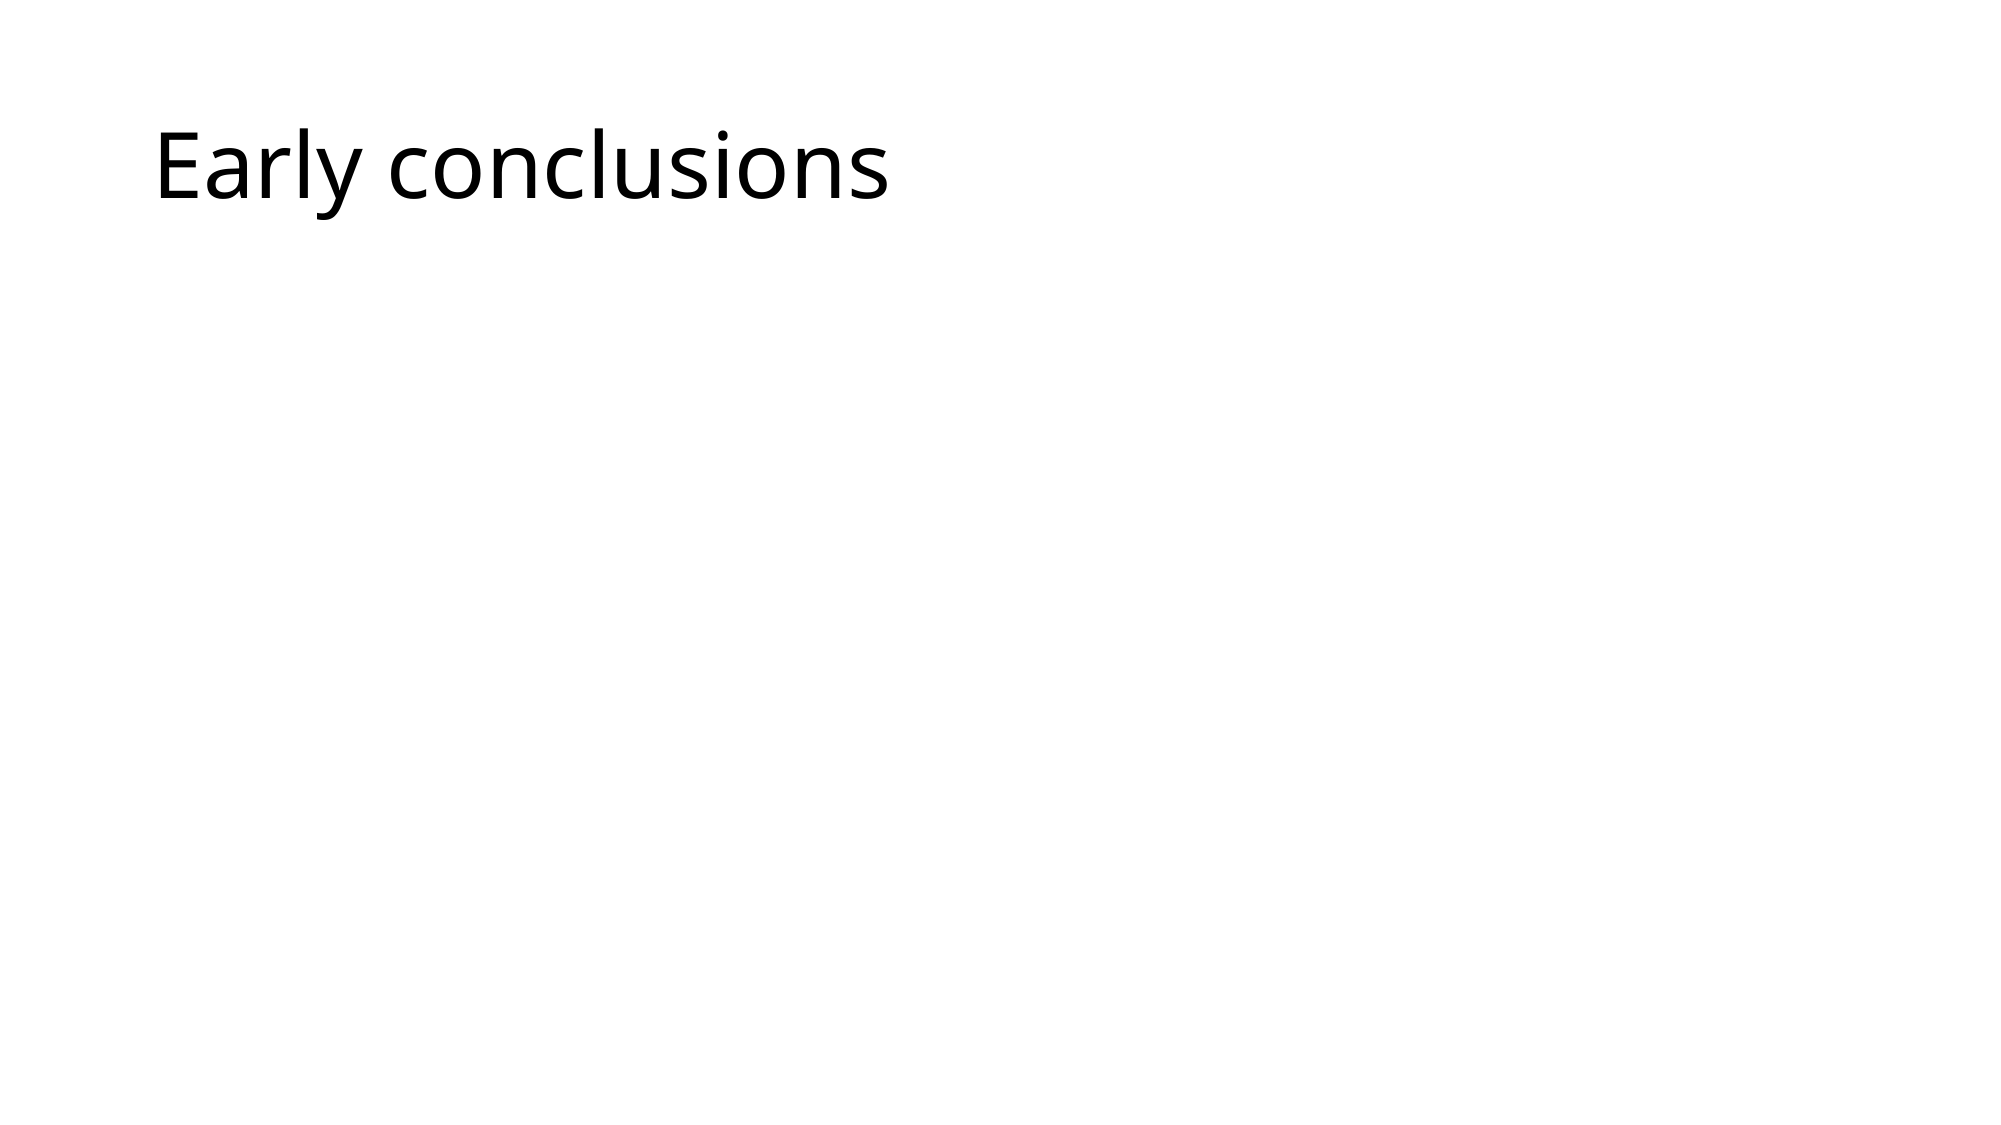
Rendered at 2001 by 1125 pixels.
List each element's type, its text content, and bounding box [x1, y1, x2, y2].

title Early conclusions [137, 59, 1863, 278]
